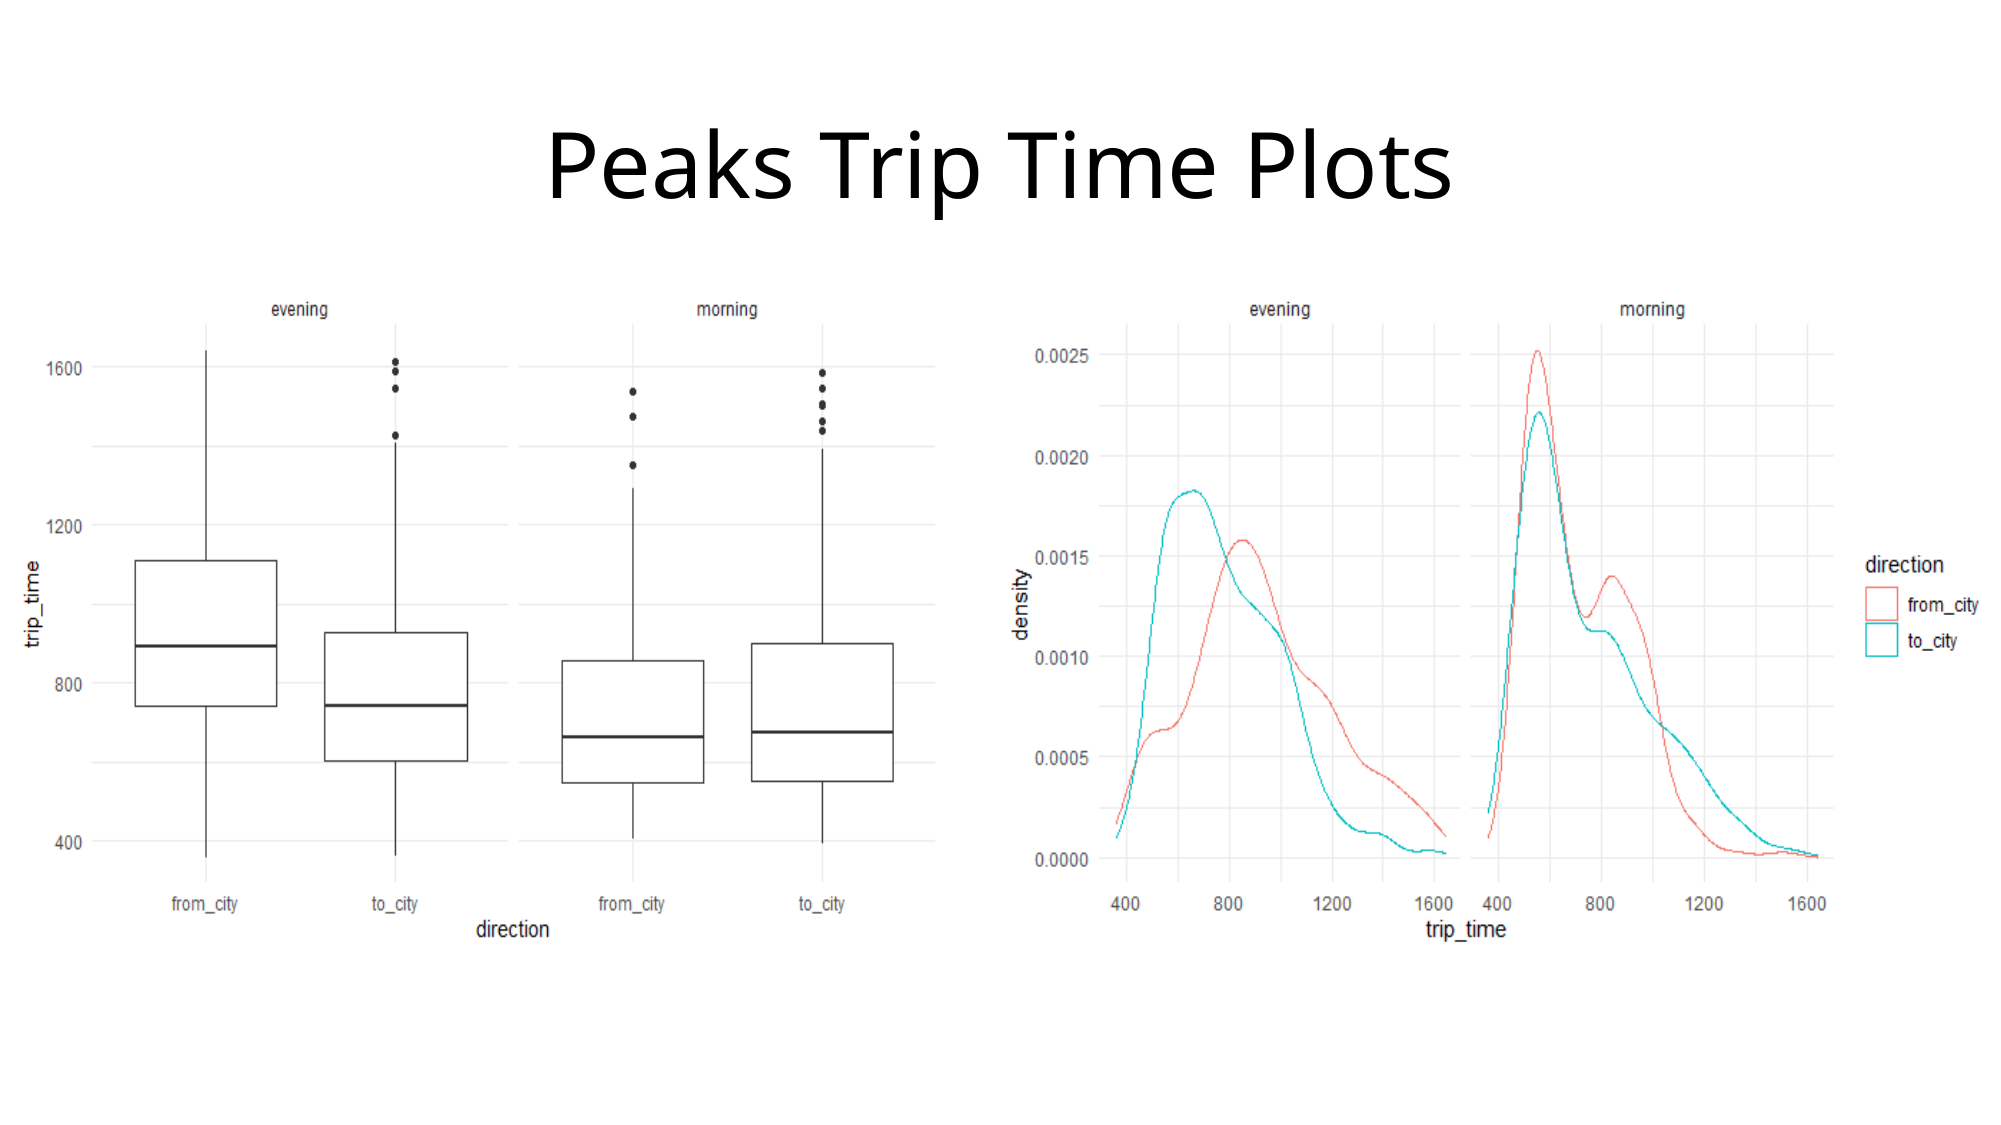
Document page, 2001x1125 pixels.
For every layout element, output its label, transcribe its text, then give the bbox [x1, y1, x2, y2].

picture [12, 277, 946, 953]
title Peaks Trip Time Plots [137, 59, 1863, 278]
picture [999, 277, 2000, 953]
